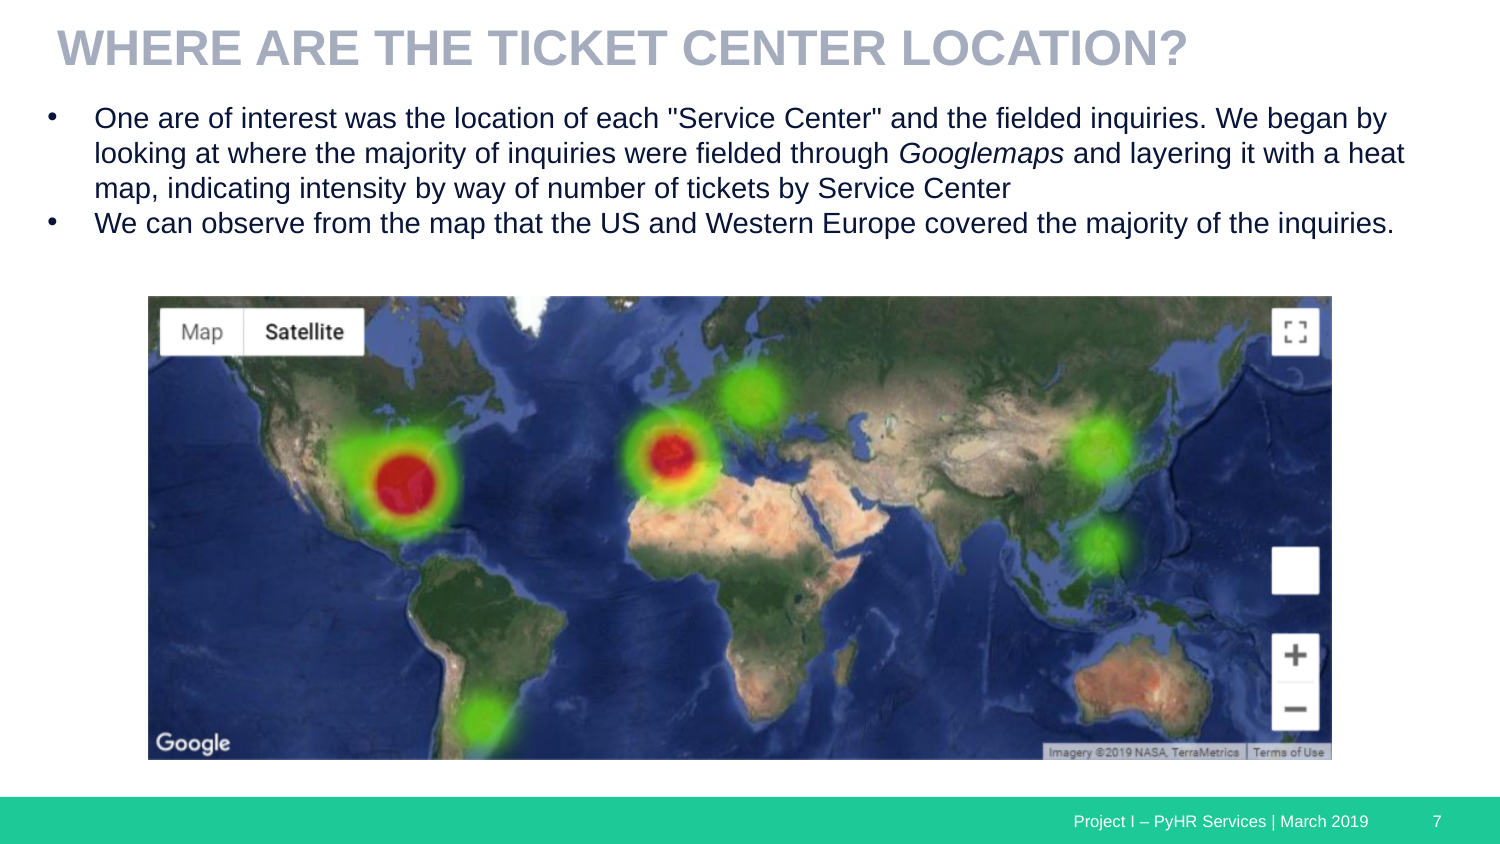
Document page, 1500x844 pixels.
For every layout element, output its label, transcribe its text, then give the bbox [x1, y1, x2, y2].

text_box One are of interest was the location of each "Service Center" and the fielded inquiries. We began by looking at where the majority of inquiries were fielded through Googlemaps and layering it with a heat map, indicating intensity by way of number of tickets by Service Center We can observe from the map that the US and Western Europe covered the majority of the inquiries. [13, 84, 1439, 258]
picture [148, 296, 1332, 760]
text_box Where are the Ticket Center location? [42, 0, 1458, 122]
